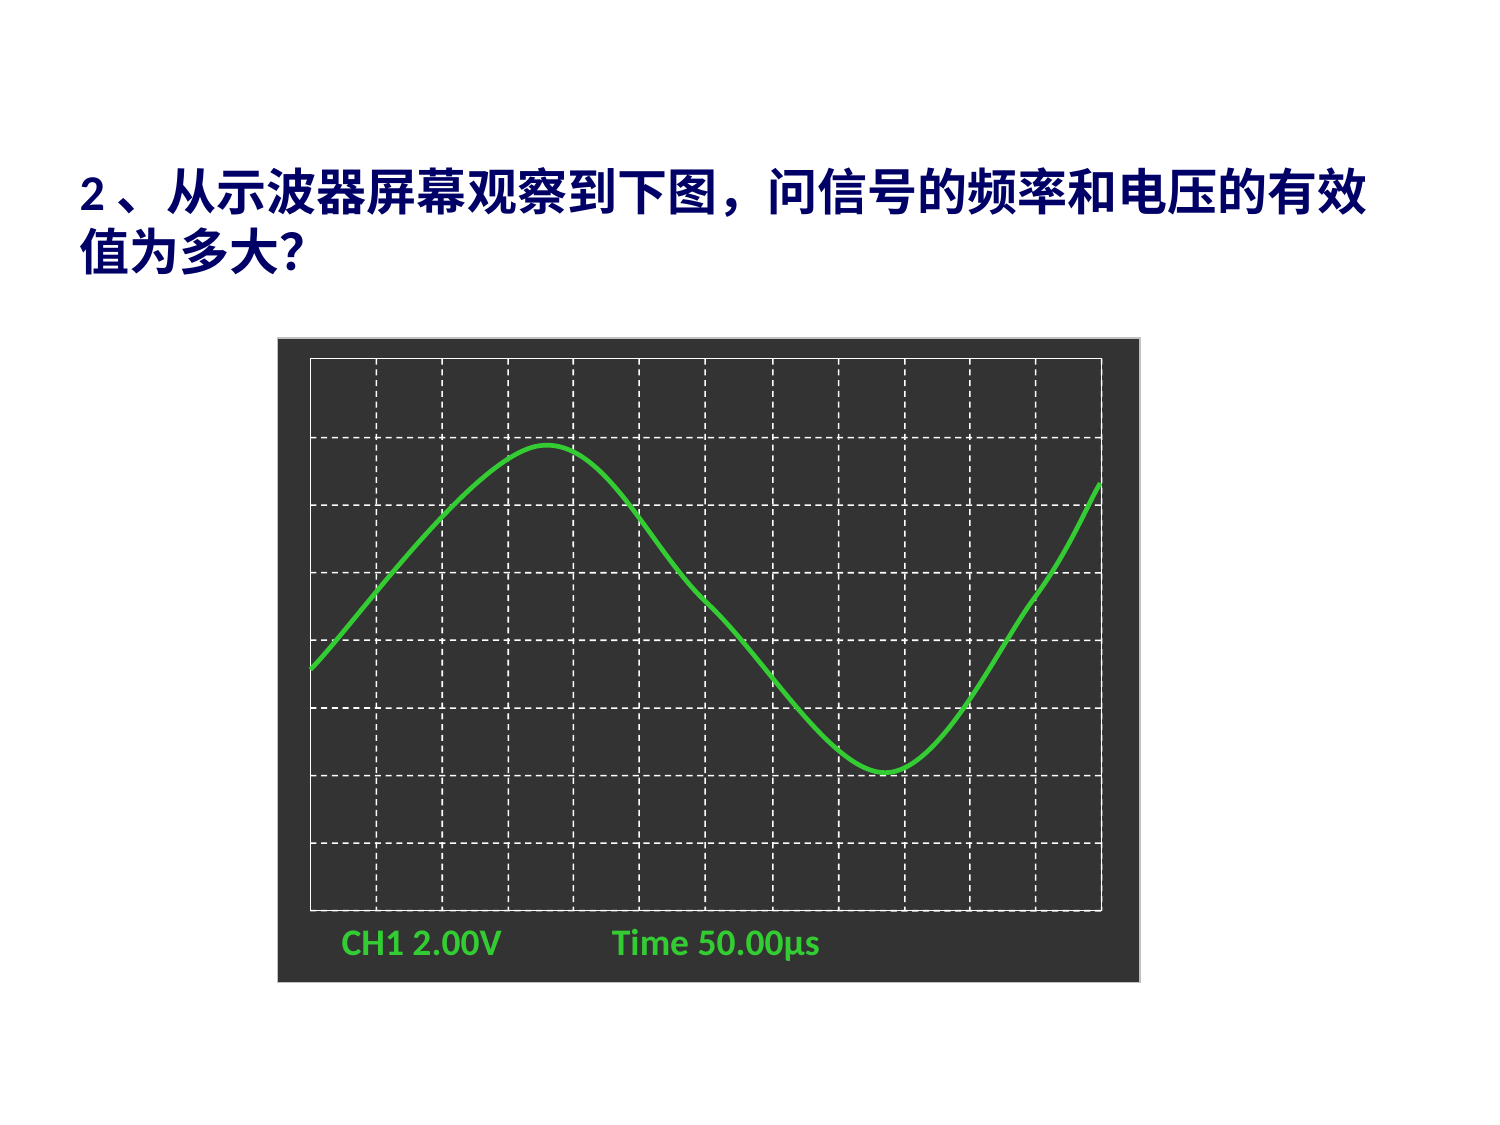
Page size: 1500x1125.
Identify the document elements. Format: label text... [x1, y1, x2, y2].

text_box 2、从示波器屏幕观察到下图，问信号的频率和电压的有效值为多大？ [64, 152, 1394, 288]
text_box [277, 337, 1141, 983]
